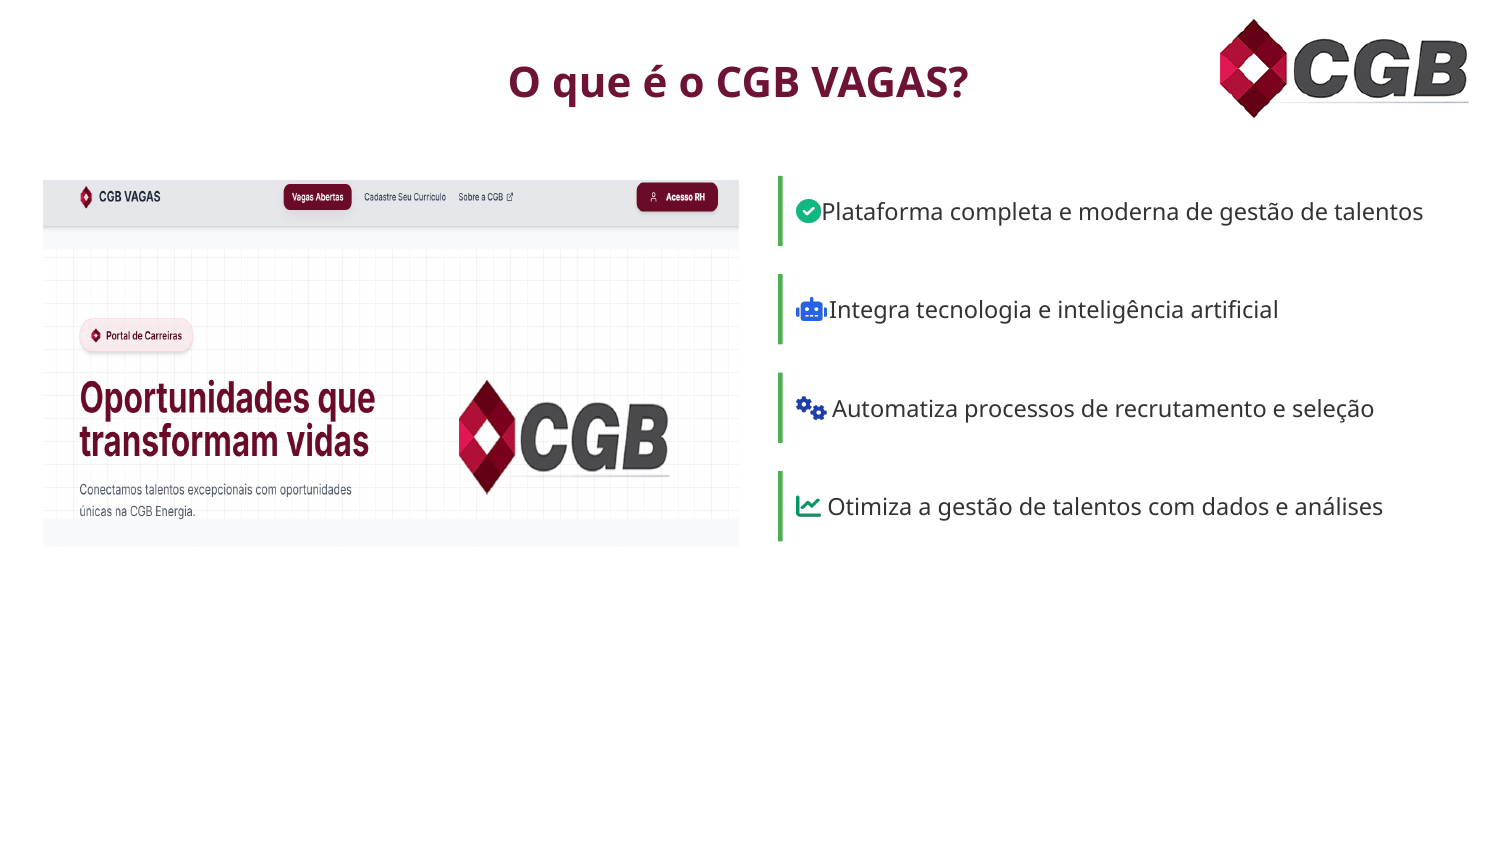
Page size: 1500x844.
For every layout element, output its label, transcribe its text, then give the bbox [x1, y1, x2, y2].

picture [796, 297, 827, 322]
text_box [778, 274, 783, 345]
text_box [778, 175, 783, 247]
picture [796, 199, 821, 223]
picture [43, 180, 739, 547]
text_box Otimiza a gestão de talentos com dados e análises [827, 492, 1384, 521]
picture [796, 396, 827, 420]
text_box [778, 372, 783, 443]
text_box O que é o CGB VAGAS? [507, 55, 970, 107]
text_box [778, 471, 783, 542]
text_box Plataforma completa e moderna de gestão de talentos [821, 196, 1424, 226]
text_box [783, 471, 1425, 542]
text_box Automatiza processos de recrutamento e seleção [832, 393, 1375, 422]
picture [796, 494, 821, 518]
text_box Integra tecnologia e inteligência artificial [829, 295, 1279, 324]
text_box [783, 274, 1425, 345]
text_box [783, 372, 1425, 443]
text_box [783, 175, 1425, 247]
picture [1220, 19, 1469, 118]
